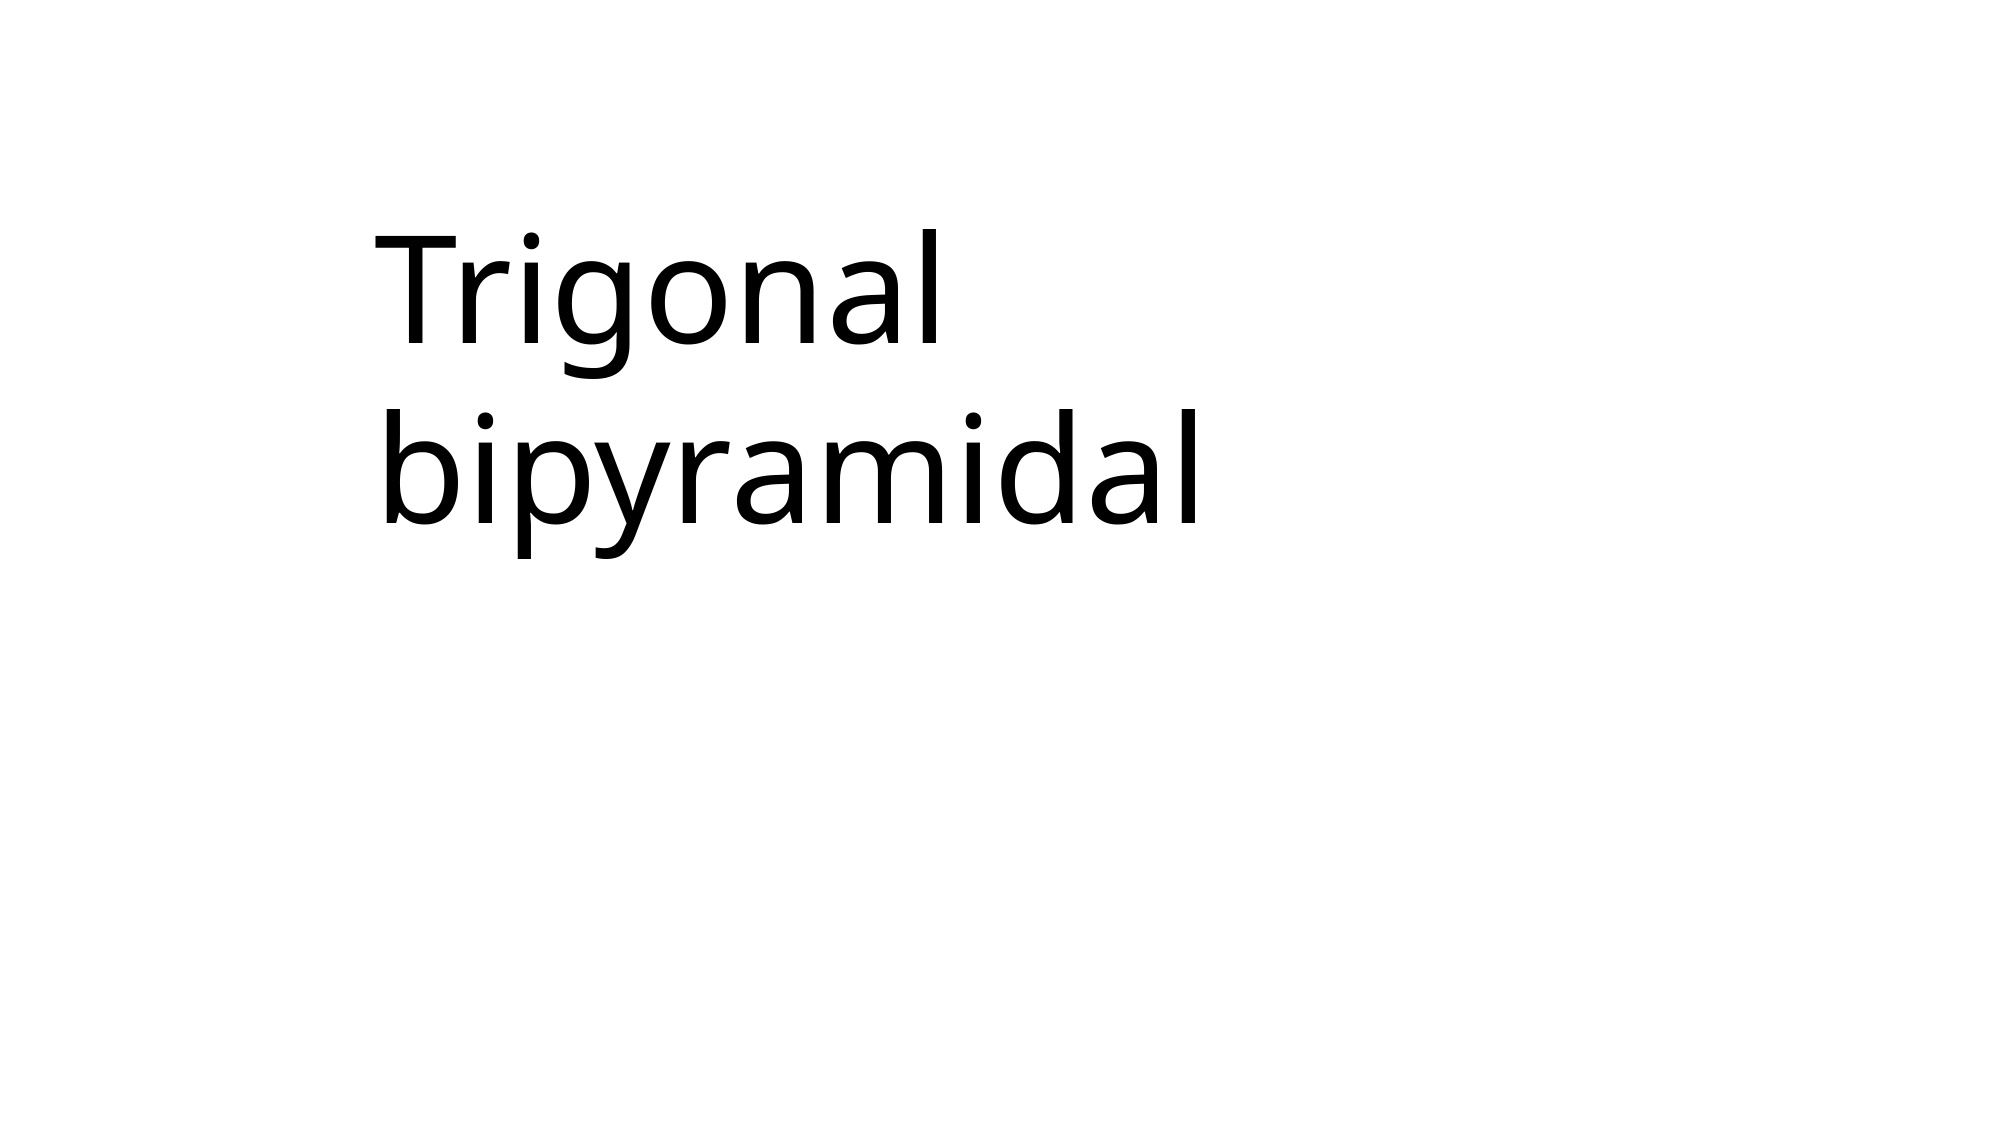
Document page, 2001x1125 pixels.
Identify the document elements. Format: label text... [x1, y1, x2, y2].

text_box Trigonal bipyramidal [359, 185, 1814, 561]
